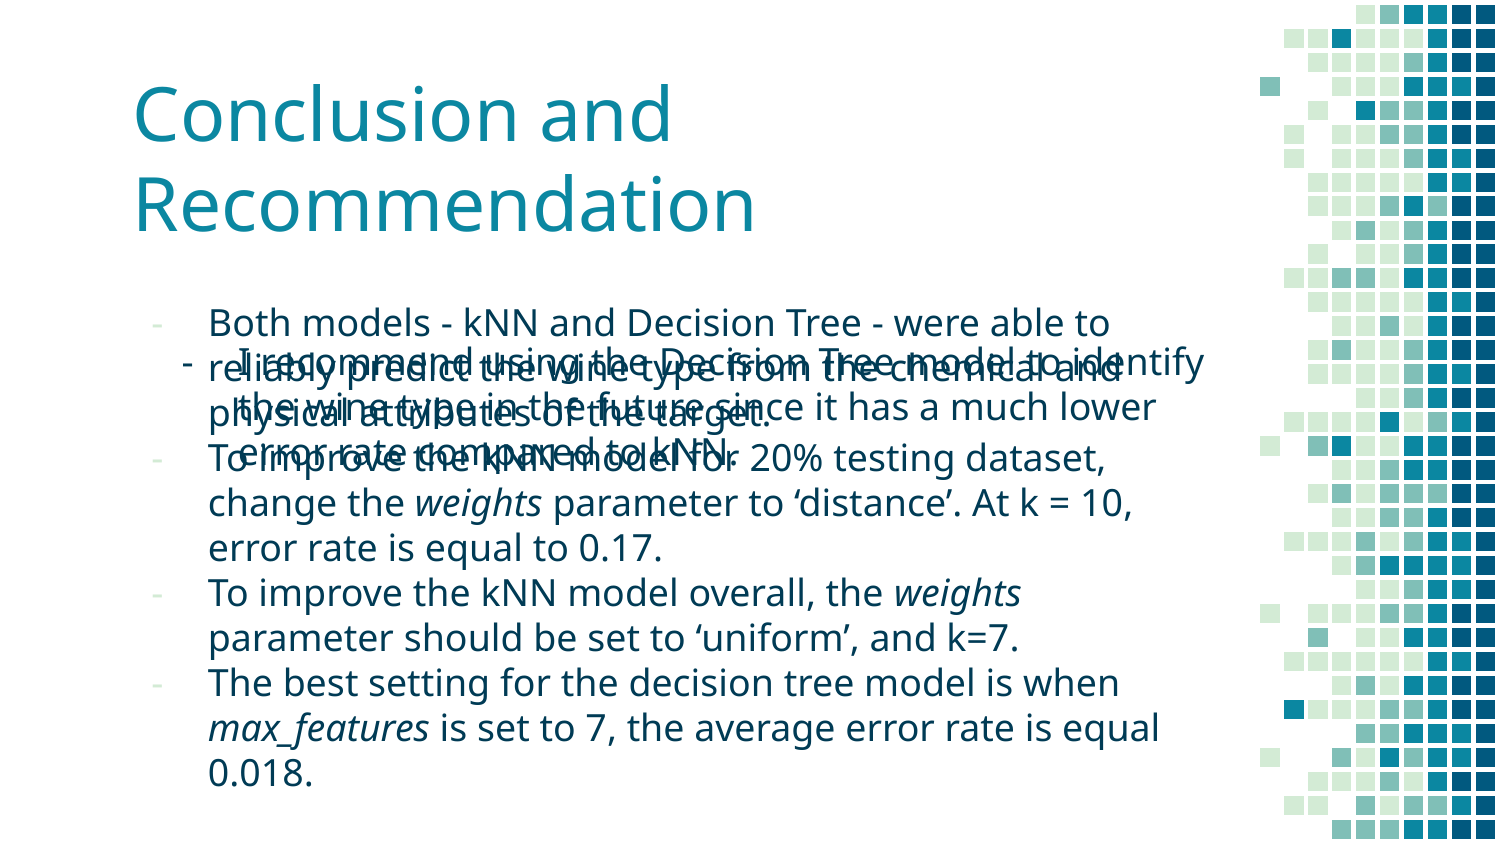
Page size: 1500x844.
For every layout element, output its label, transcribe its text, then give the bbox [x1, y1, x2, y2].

text_box I recommend using the Decision Tree model to identify the wine type in the future since it has a much lower error rate compared to kNN. [147, 323, 1258, 416]
list Both models - kNN and Decision Tree - were able to reliably predict the wine type from the chemical and physical attributes of the target. To improve the kNN model for 20% testing dataset, change the weights parameter to ‘distance’. At k = 10, error rate is equal to 0.17. To improve the kNN model overall, the weights parameter should be set to ‘uniform’, and k=7. The best setting for the decision tree model is when max_features is set to 7, the average error rate is equal 0.018. [117, 284, 1227, 774]
title Conclusion and Recommendation [117, 121, 1227, 262]
